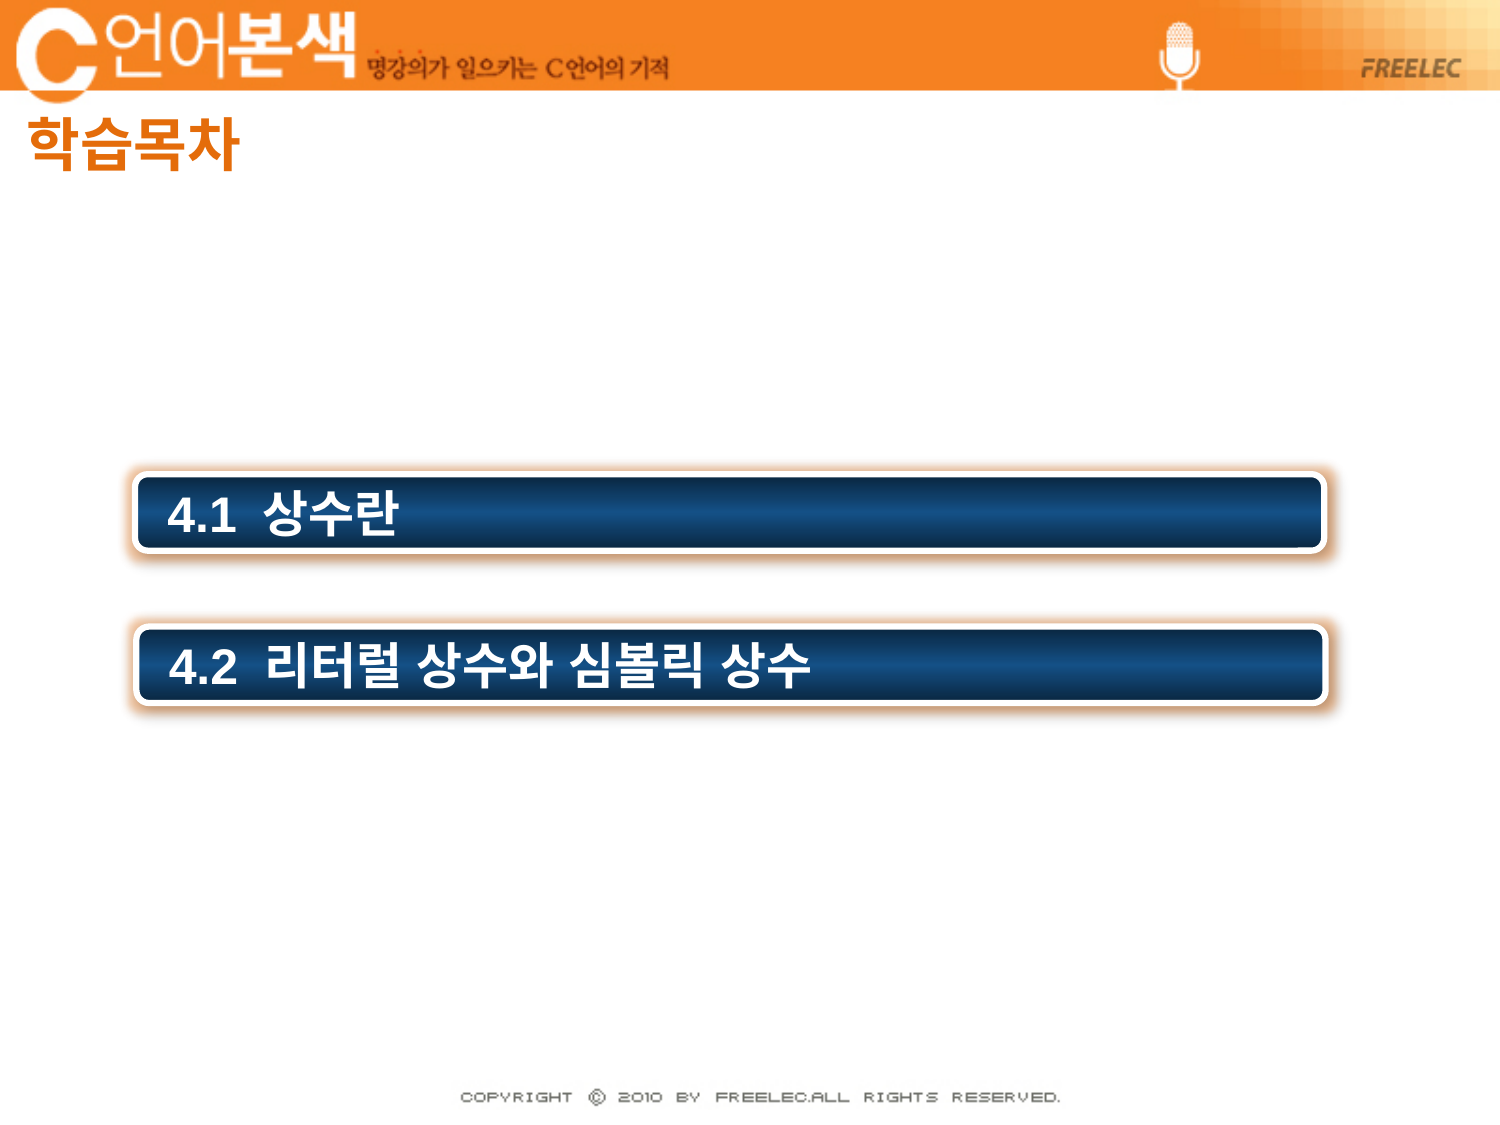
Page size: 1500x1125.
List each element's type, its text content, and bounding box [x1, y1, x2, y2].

title 학습목차 [11, 107, 1500, 178]
text_box 4.2 리터럴 상수와 심볼릭 상수 [136, 626, 1326, 704]
text_box 4.1 상수란 [135, 474, 1325, 551]
picture [0, 0, 1500, 1125]
